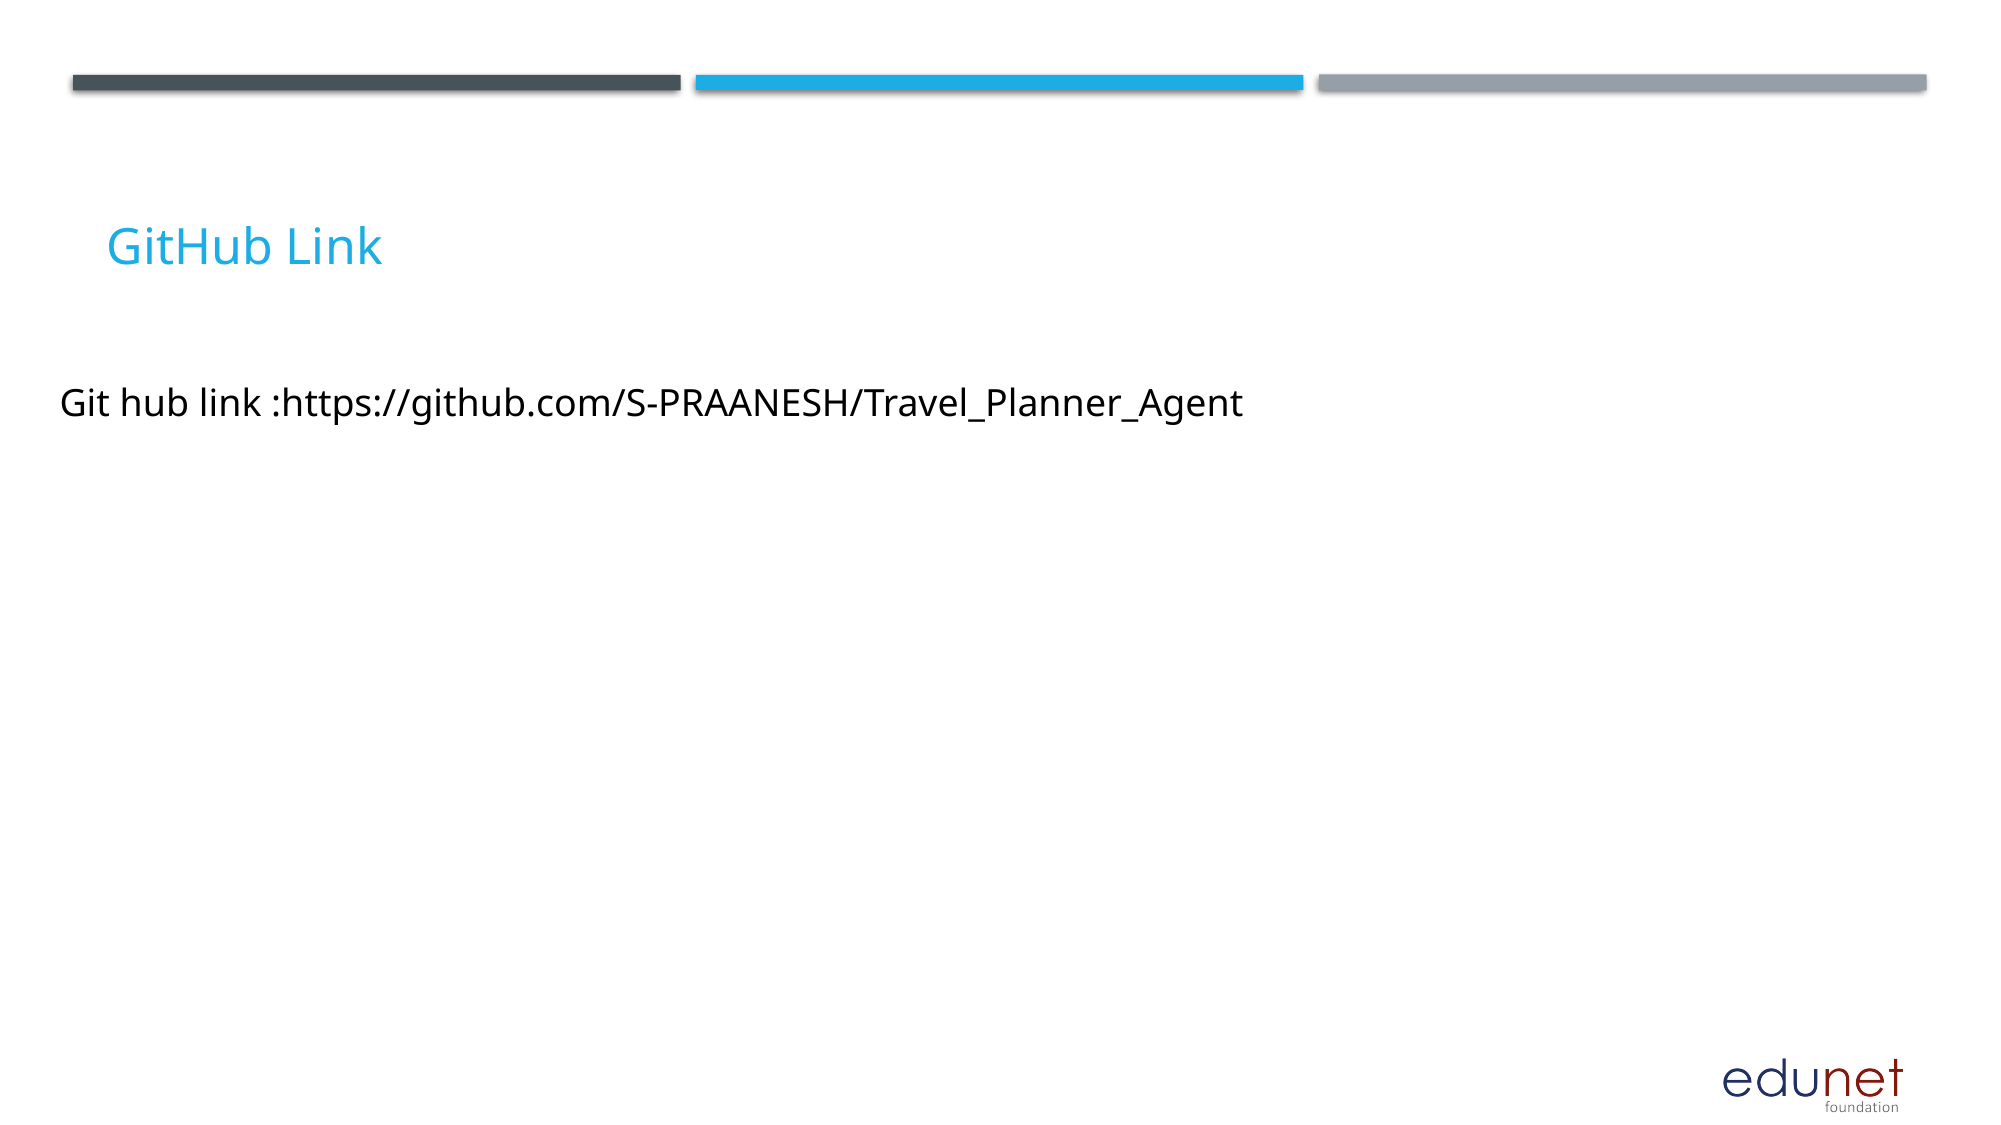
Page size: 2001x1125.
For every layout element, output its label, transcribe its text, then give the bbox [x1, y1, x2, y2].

text_box Git hub link :https://github.com/S-PRAANESH/Travel_Planner_Agent [44, 371, 1260, 432]
text_box GitHub Link [91, 206, 1092, 282]
picture [1719, 1056, 1905, 1116]
